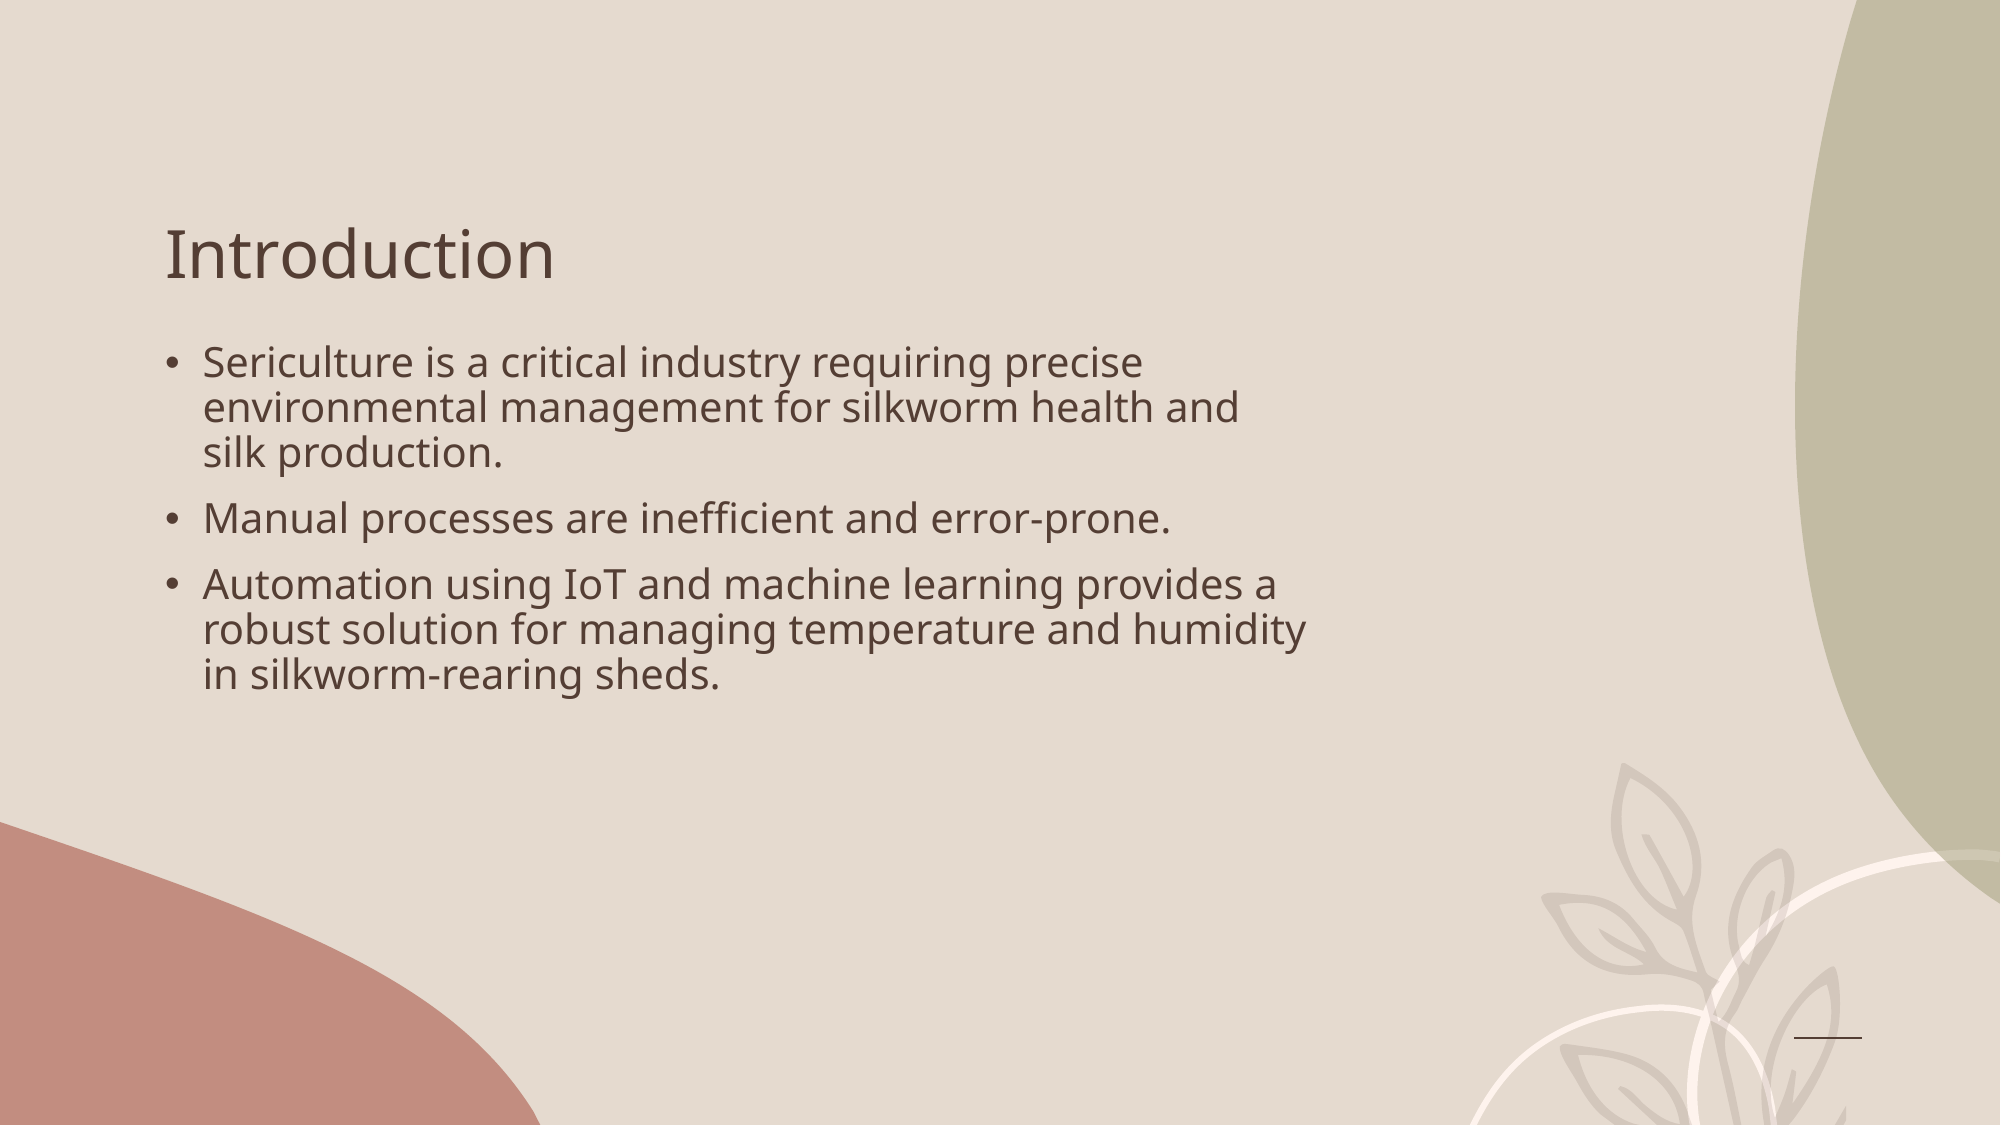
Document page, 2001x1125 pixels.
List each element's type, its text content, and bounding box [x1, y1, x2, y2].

title Introduction [150, 149, 1530, 300]
list Sericulture is a critical industry requiring precise environmental management for silkworm health and silk production. Manual processes are inefficient and error-prone. Automation using IoT and machine learning provides a robust solution for managing temperature and humidity in silkworm-rearing sheds. [150, 334, 1323, 886]
